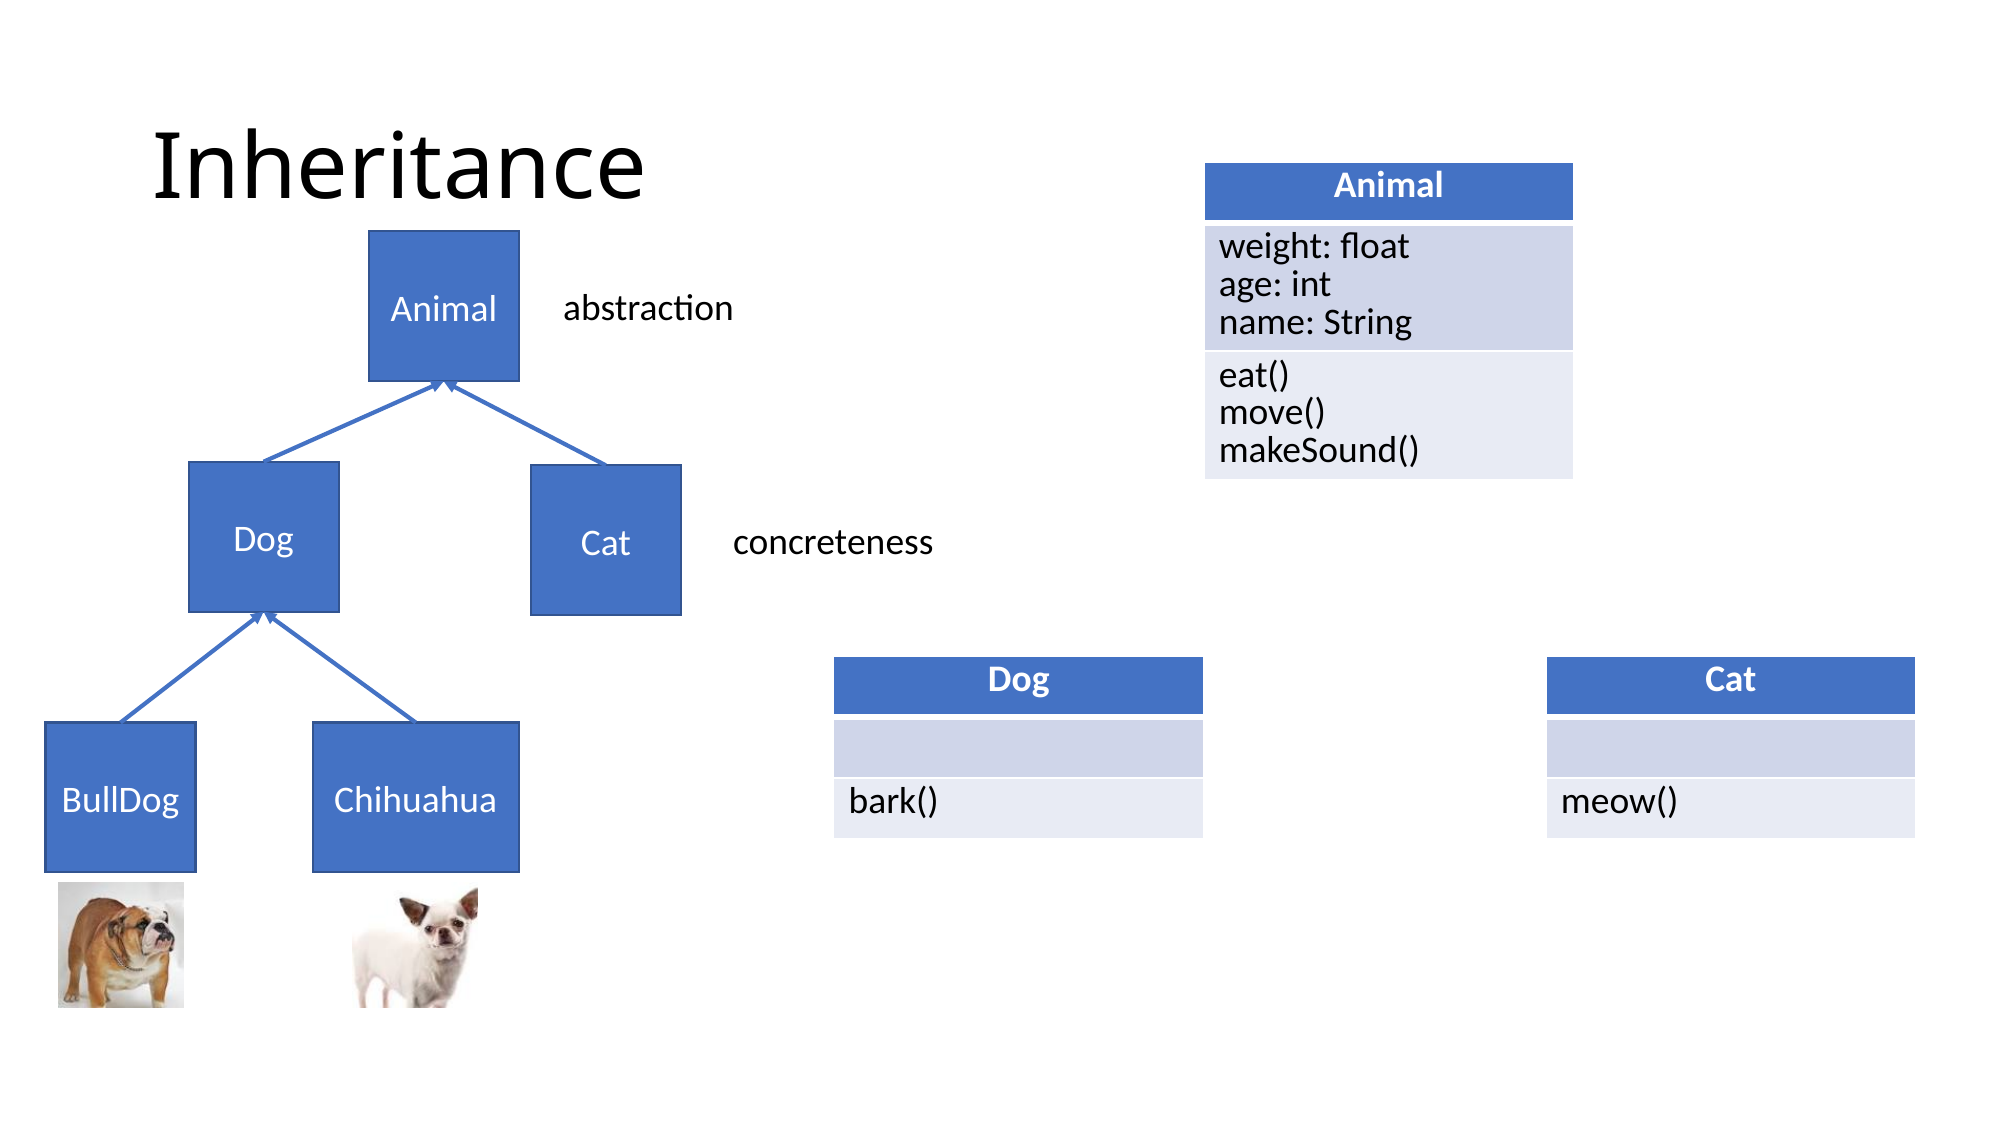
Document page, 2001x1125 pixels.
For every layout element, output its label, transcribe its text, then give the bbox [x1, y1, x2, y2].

title Inheritance [137, 59, 1863, 278]
text_box Animal [368, 230, 520, 381]
table_cell eat() move() makeSound() [1205, 352, 1573, 479]
picture [58, 882, 184, 1008]
text_box BullDog [44, 721, 197, 873]
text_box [263, 611, 416, 723]
table_header Dog [834, 657, 1203, 714]
text_box concreteness [718, 509, 949, 570]
table_cell meow() [1547, 779, 1915, 838]
picture [352, 882, 478, 1008]
table_cell [1547, 720, 1915, 777]
table_header Animal [1205, 163, 1573, 220]
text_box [263, 381, 443, 462]
text_box abstraction [548, 275, 749, 336]
text_box Dog [188, 461, 340, 611]
table_header Cat [1547, 657, 1915, 714]
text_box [120, 611, 263, 723]
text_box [443, 381, 606, 466]
table_cell [834, 720, 1203, 777]
text_box Cat [530, 464, 682, 616]
table_cell weight: float age: int name: String [1205, 226, 1573, 350]
text_box Chihuahua [312, 721, 520, 873]
table_cell bark() [834, 779, 1203, 838]
